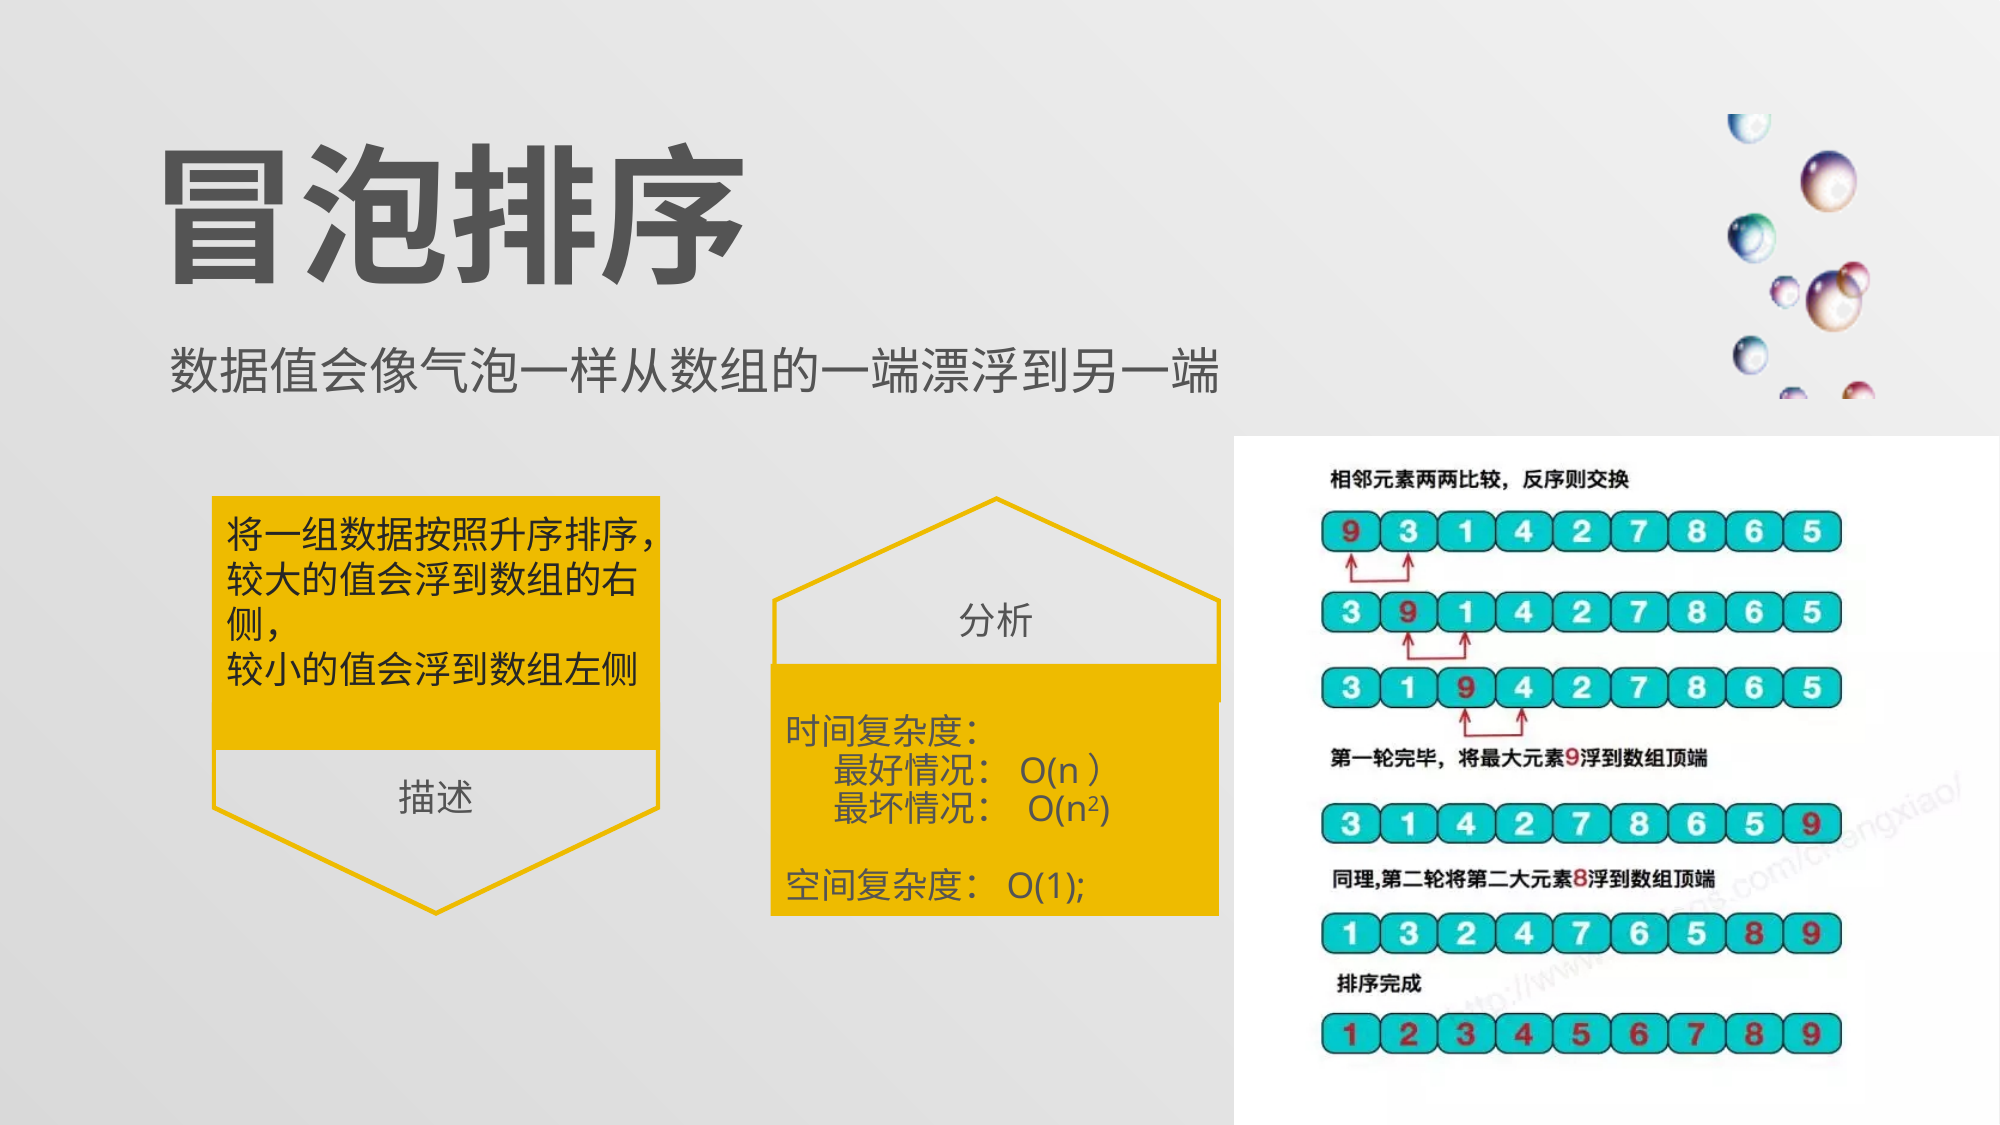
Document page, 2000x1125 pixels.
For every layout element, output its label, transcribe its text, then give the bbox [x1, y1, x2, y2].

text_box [211, 496, 661, 916]
text_box 数据值会像气泡一样从数组的一端漂浮到另一端 [154, 339, 1235, 408]
picture [1671, 114, 1931, 400]
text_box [770, 496, 1221, 916]
picture [1234, 436, 2000, 1125]
text_box 冒泡排序 [134, 114, 764, 310]
